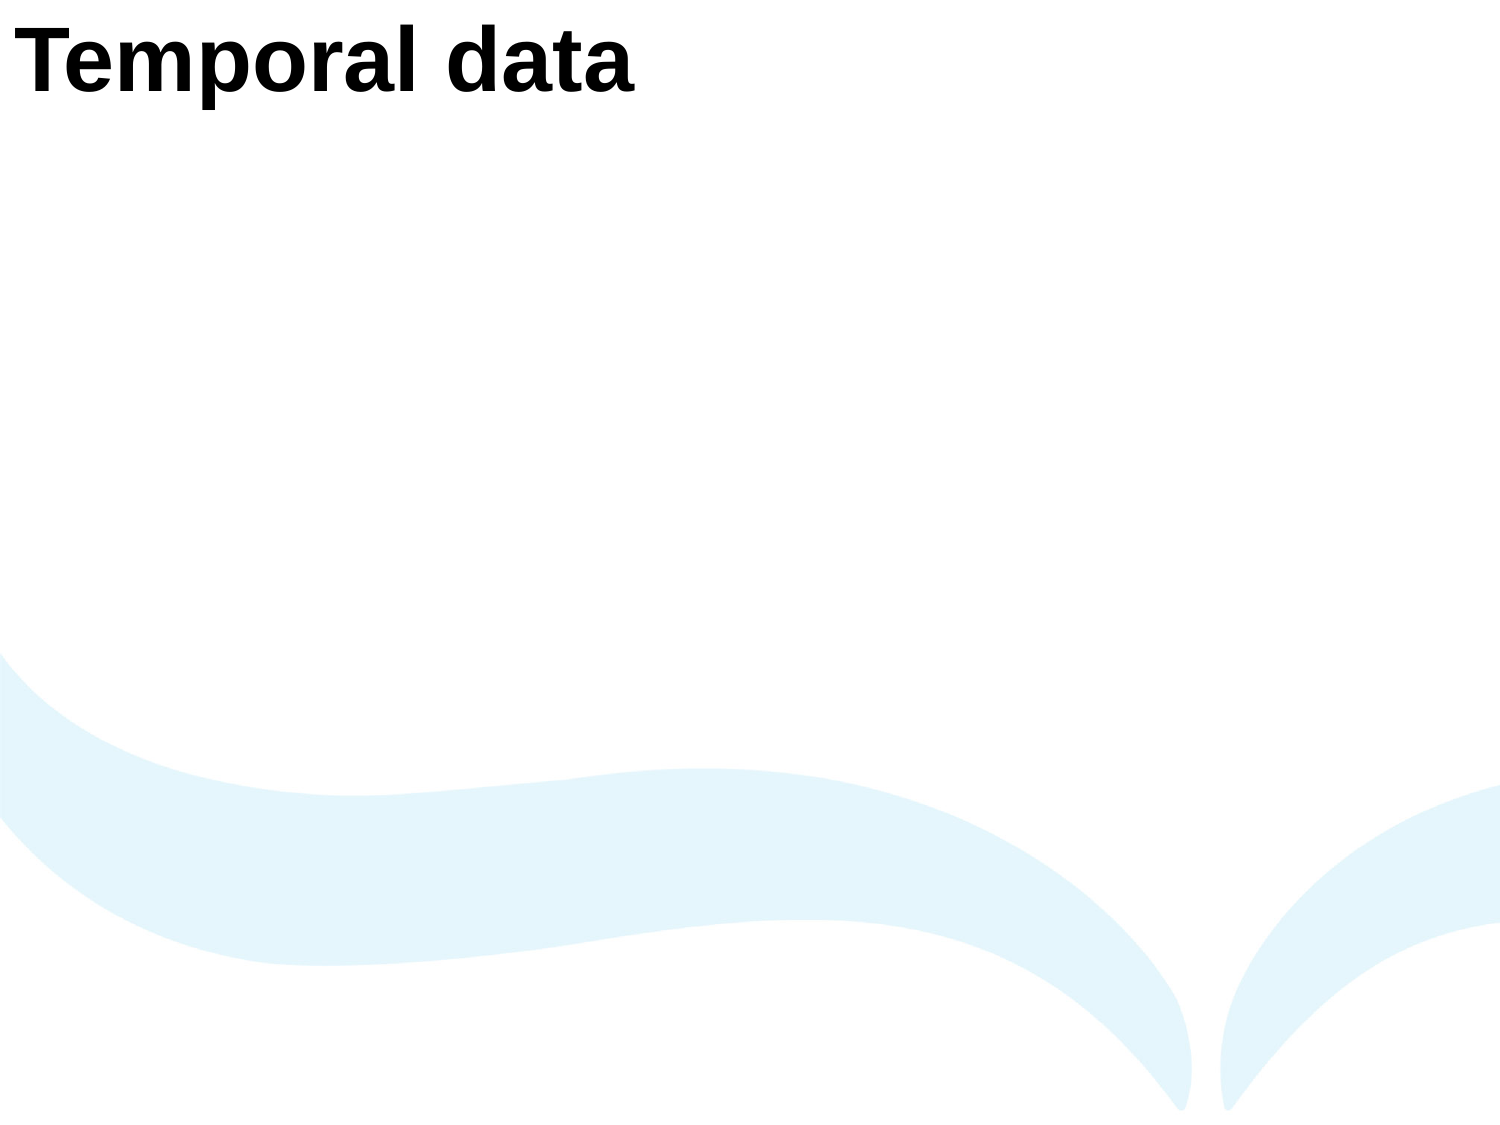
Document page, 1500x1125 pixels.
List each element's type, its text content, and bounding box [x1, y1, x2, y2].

picture [0, 638, 1500, 1125]
text_box Temporal data [0, 0, 1275, 138]
